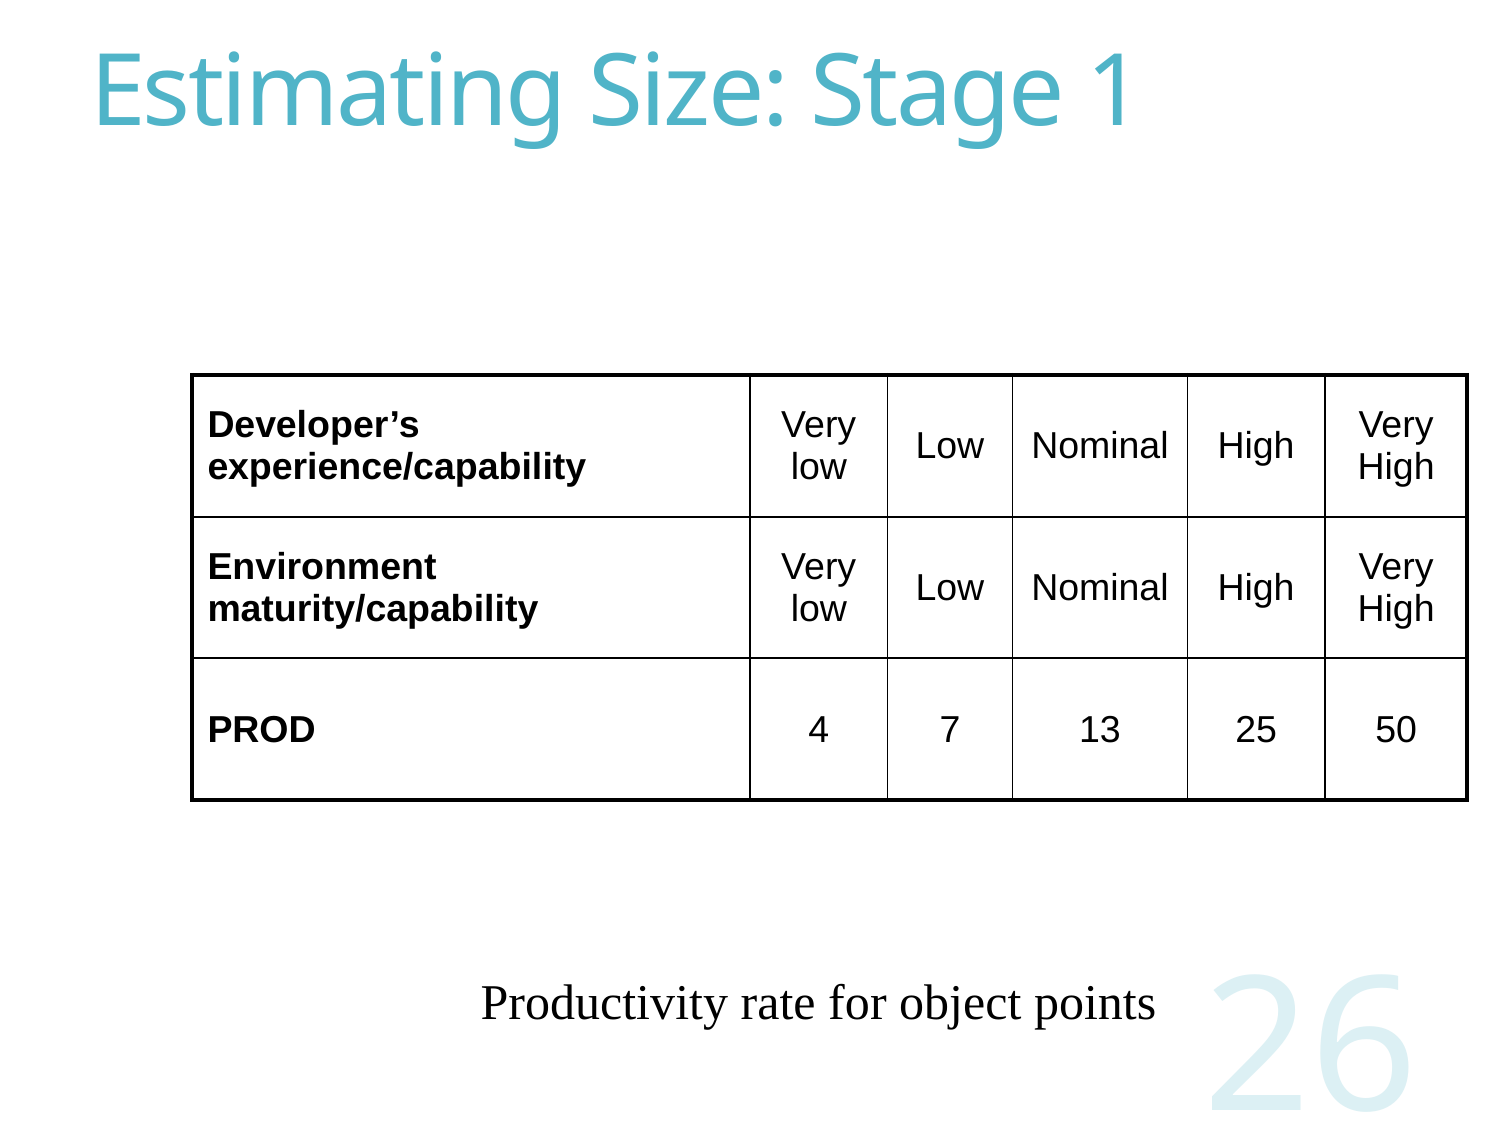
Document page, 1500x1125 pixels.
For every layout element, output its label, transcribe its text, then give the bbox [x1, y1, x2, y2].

table_header Very low [751, 377, 887, 516]
table_header Nominal [1013, 377, 1187, 516]
table_cell Very low [751, 518, 887, 657]
title Estimating Size: Stage 1 [75, 0, 1424, 187]
table_cell Low [888, 518, 1012, 657]
table_cell Nominal [1013, 518, 1187, 657]
table_cell Environment maturity/capability [194, 518, 749, 657]
table_cell High [1188, 518, 1324, 657]
table_cell 13 [1013, 659, 1187, 798]
table_header Very High [1326, 377, 1465, 516]
table_cell 7 [888, 659, 1012, 798]
table_cell 4 [751, 659, 887, 798]
table_cell PROD [194, 659, 749, 798]
table_header Developer’s experience/capability [194, 377, 749, 516]
table_header Low [888, 377, 1012, 516]
table_header High [1188, 377, 1324, 516]
slide_number 26 [1073, 956, 1433, 1125]
table_cell 25 [1188, 659, 1324, 798]
text_box Productivity rate for object points [275, 962, 1363, 1038]
table_cell Very High [1326, 518, 1465, 657]
table_cell 50 [1326, 659, 1465, 798]
